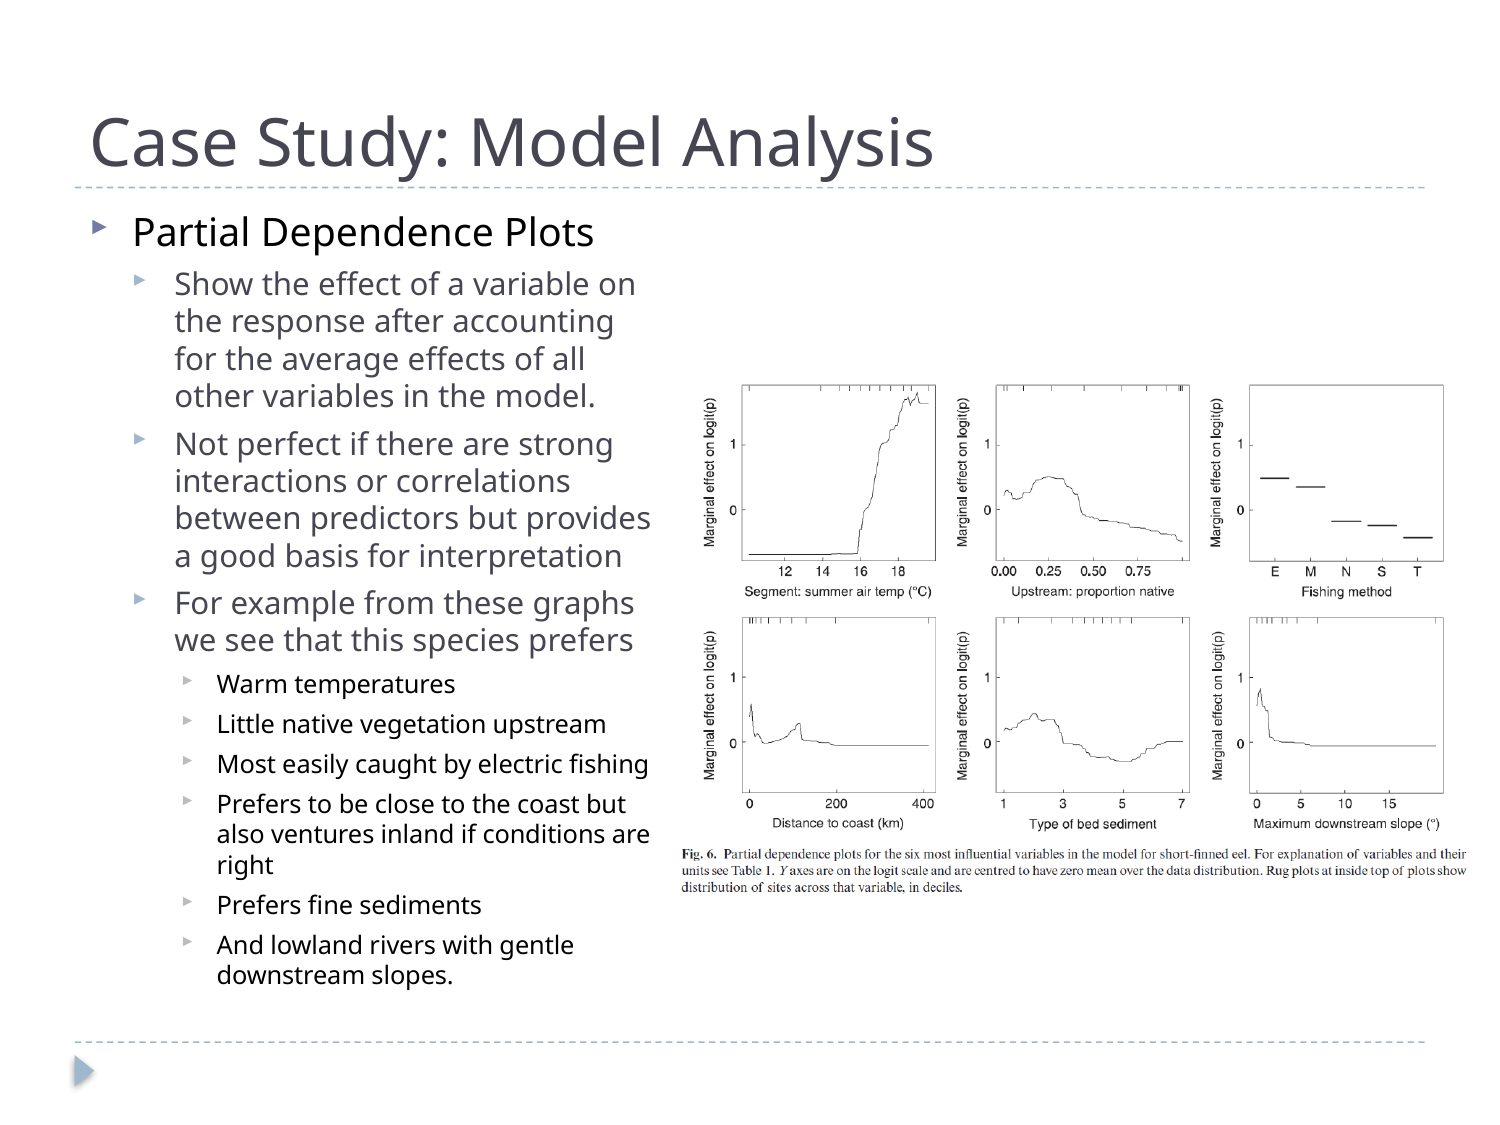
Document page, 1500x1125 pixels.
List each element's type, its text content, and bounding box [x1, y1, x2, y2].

list Partial Dependence Plots Show the effect of a variable on the response after accounting for the average effects of all other variables in the model. Not perfect if there are strong interactions or correlations between predictors but provides a good basis for interpretation For example from these graphs we see that this species prefers Warm temperatures Little native vegetation upstream Most easily caught by electric fishing Prefers to be close to the coast but also ventures inland if conditions are right Prefers fine sediments And lowland rivers with gentle downstream slopes. [75, 200, 675, 1010]
picture [662, 362, 1477, 901]
title Case Study: Model Analysis [75, 24, 1425, 188]
